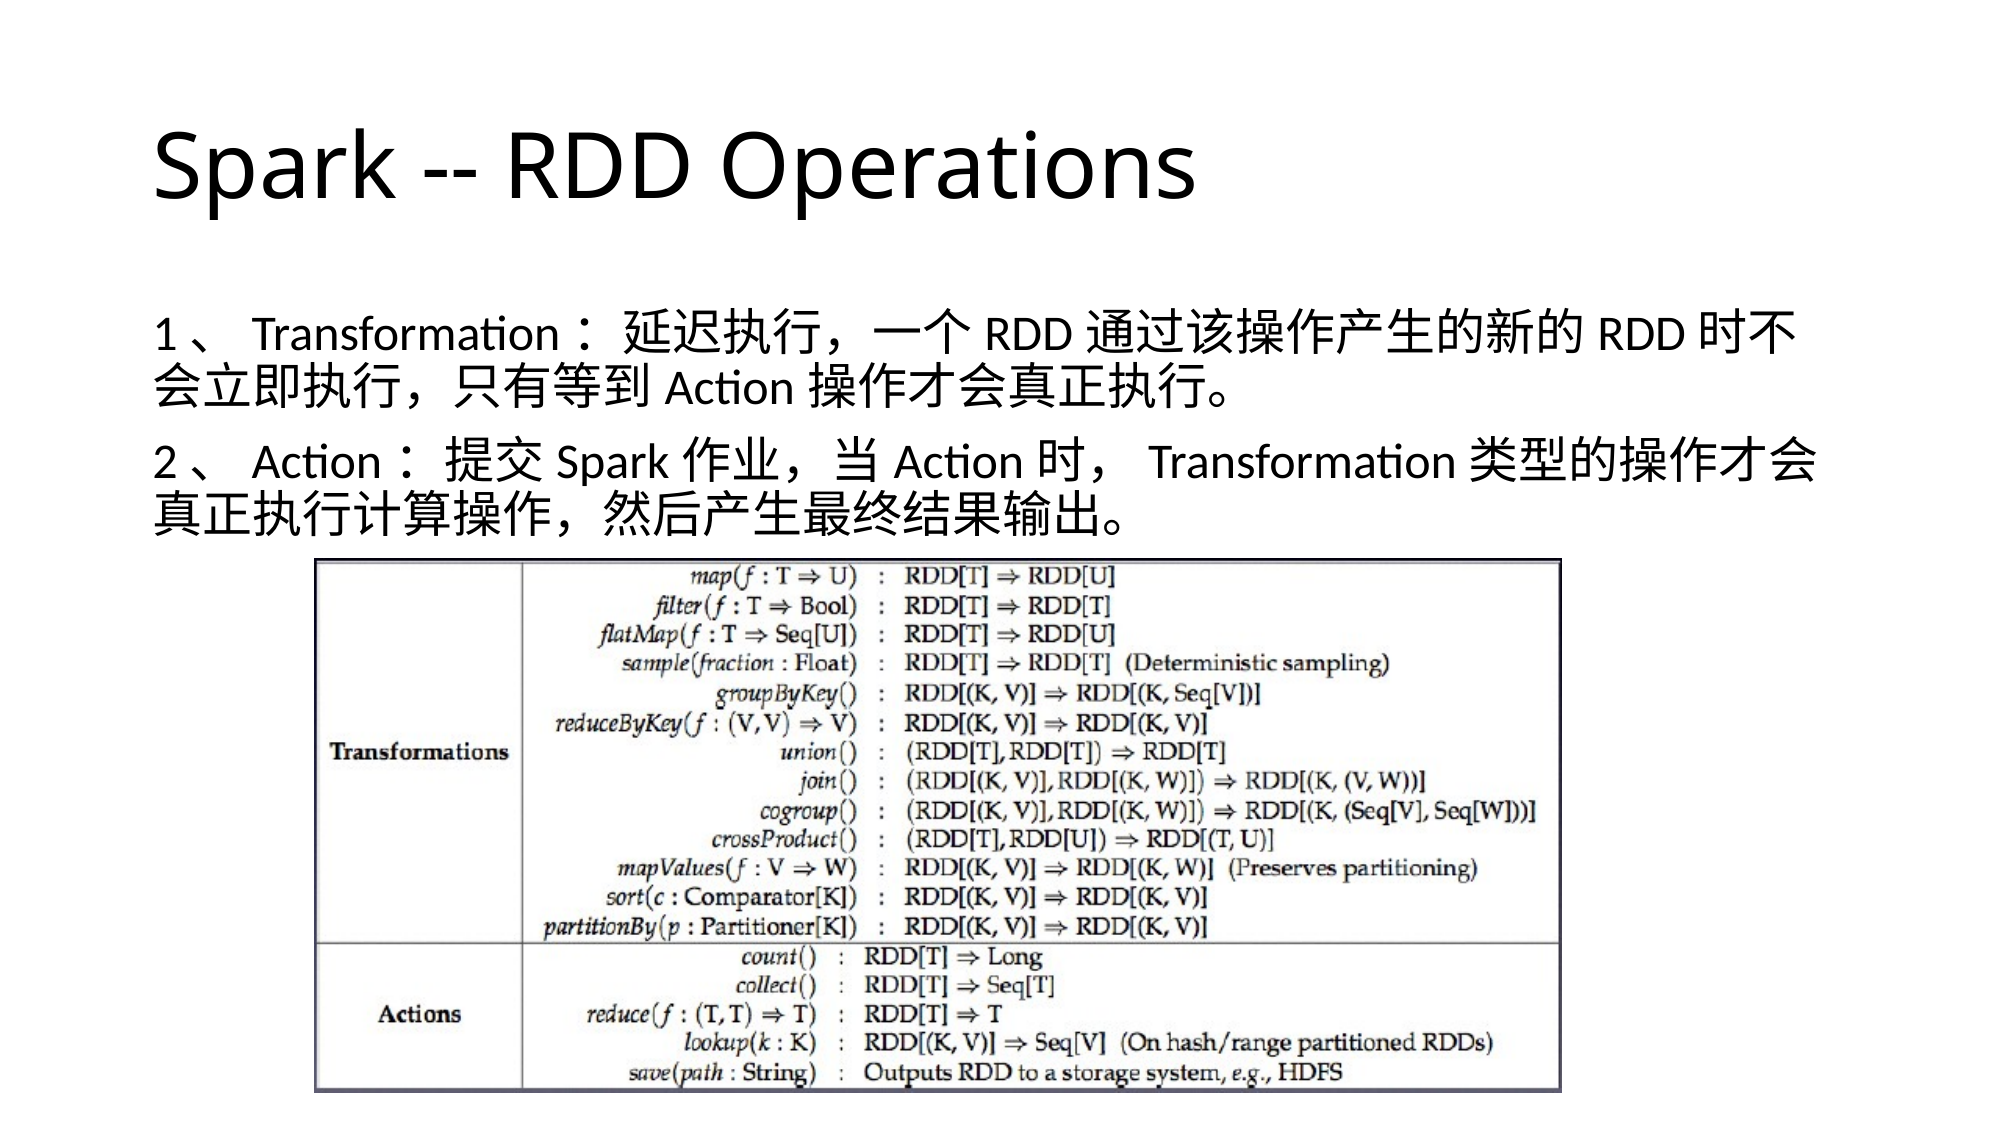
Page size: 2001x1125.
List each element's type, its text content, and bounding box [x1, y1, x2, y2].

picture [314, 558, 1562, 1093]
list 1、Transformation：延迟执行，一个RDD通过该操作产生的新的RDD时不会立即执行，只有等到Action操作才会真正执行。 2、Action：提交Spark作业，当Action时，Transformation类型的操作才会真正执行计算操作，然后产生最终结果输出。 [137, 299, 1863, 1014]
title Spark -- RDD Operations [137, 59, 1863, 278]
